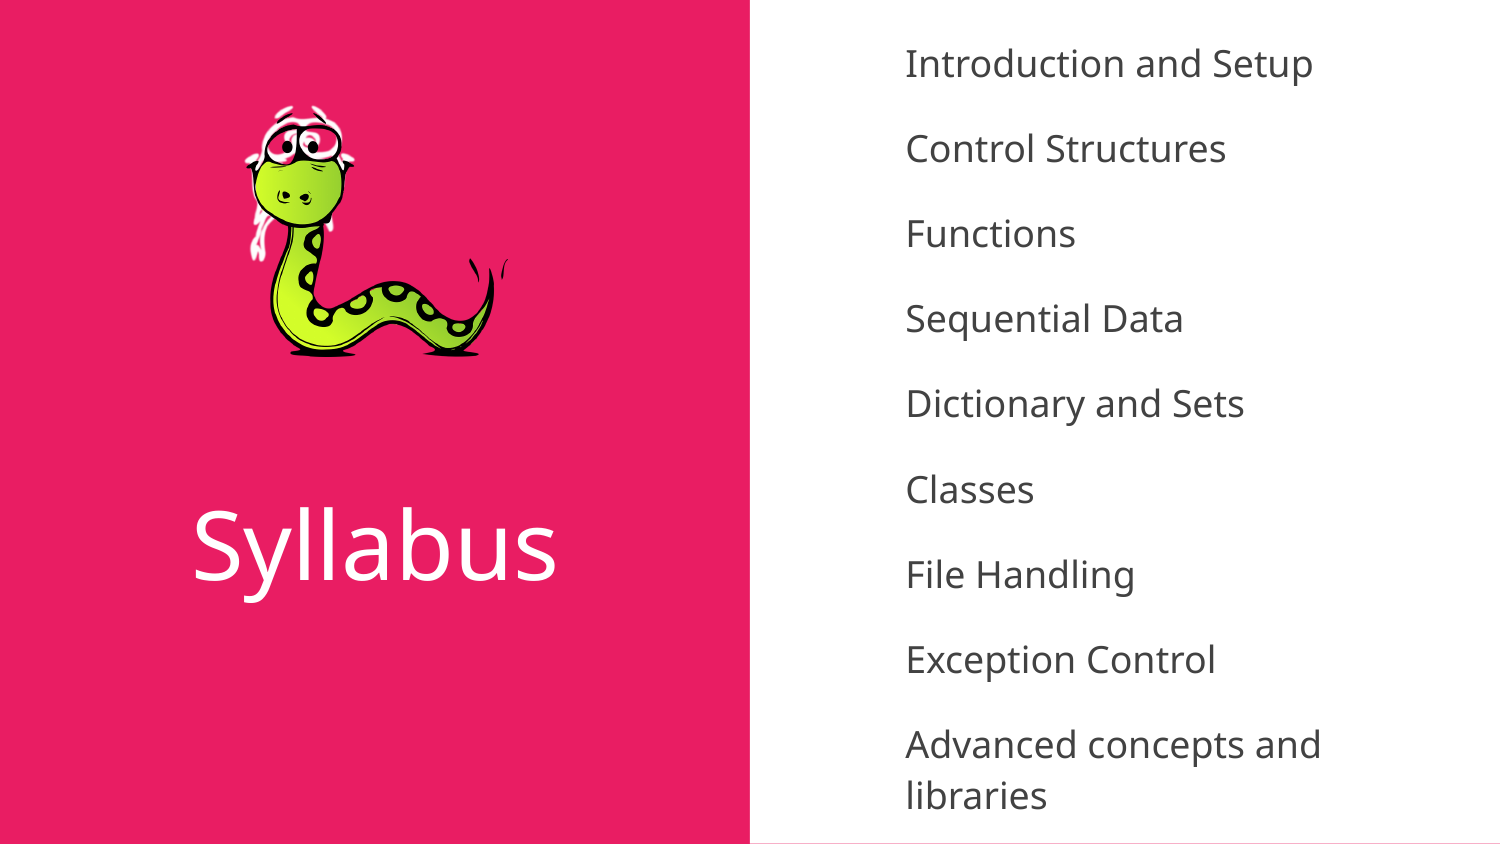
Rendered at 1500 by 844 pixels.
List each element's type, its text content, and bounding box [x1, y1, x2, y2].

title Syllabus [43, 402, 708, 683]
list Introduction and Setup Control Structures Functions Sequential Data Dictionary and Sets Classes File Handling Exception Control Advanced concepts and libraries [815, 149, 1445, 756]
picture [243, 104, 508, 357]
